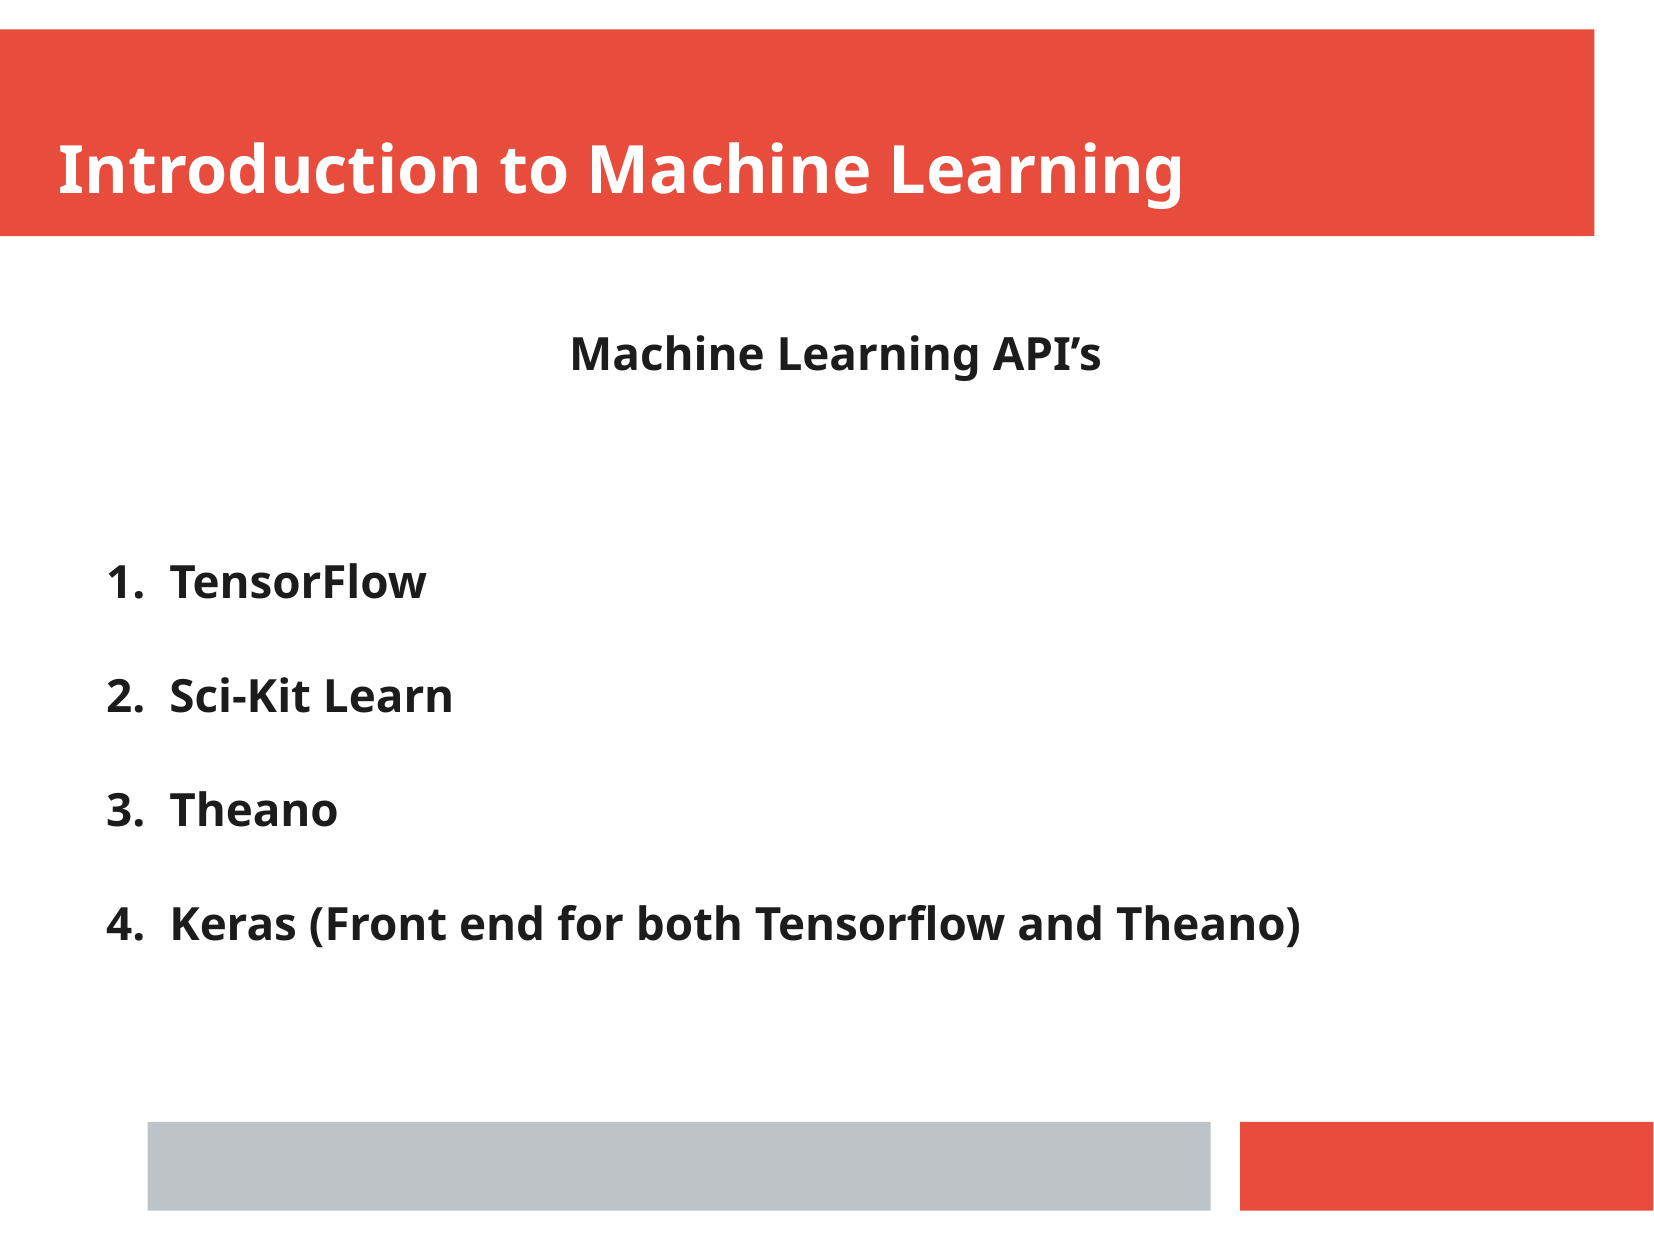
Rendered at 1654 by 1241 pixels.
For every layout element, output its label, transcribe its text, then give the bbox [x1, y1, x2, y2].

text_box Machine Learning API’s 1. TensorFlow 2. Sci-Kit Learn 3. Theano 4. Keras (Front end for both Tensorflow and Theano) [58, 324, 1565, 1093]
text_box Introduction to Machine Learning [58, 58, 1595, 207]
